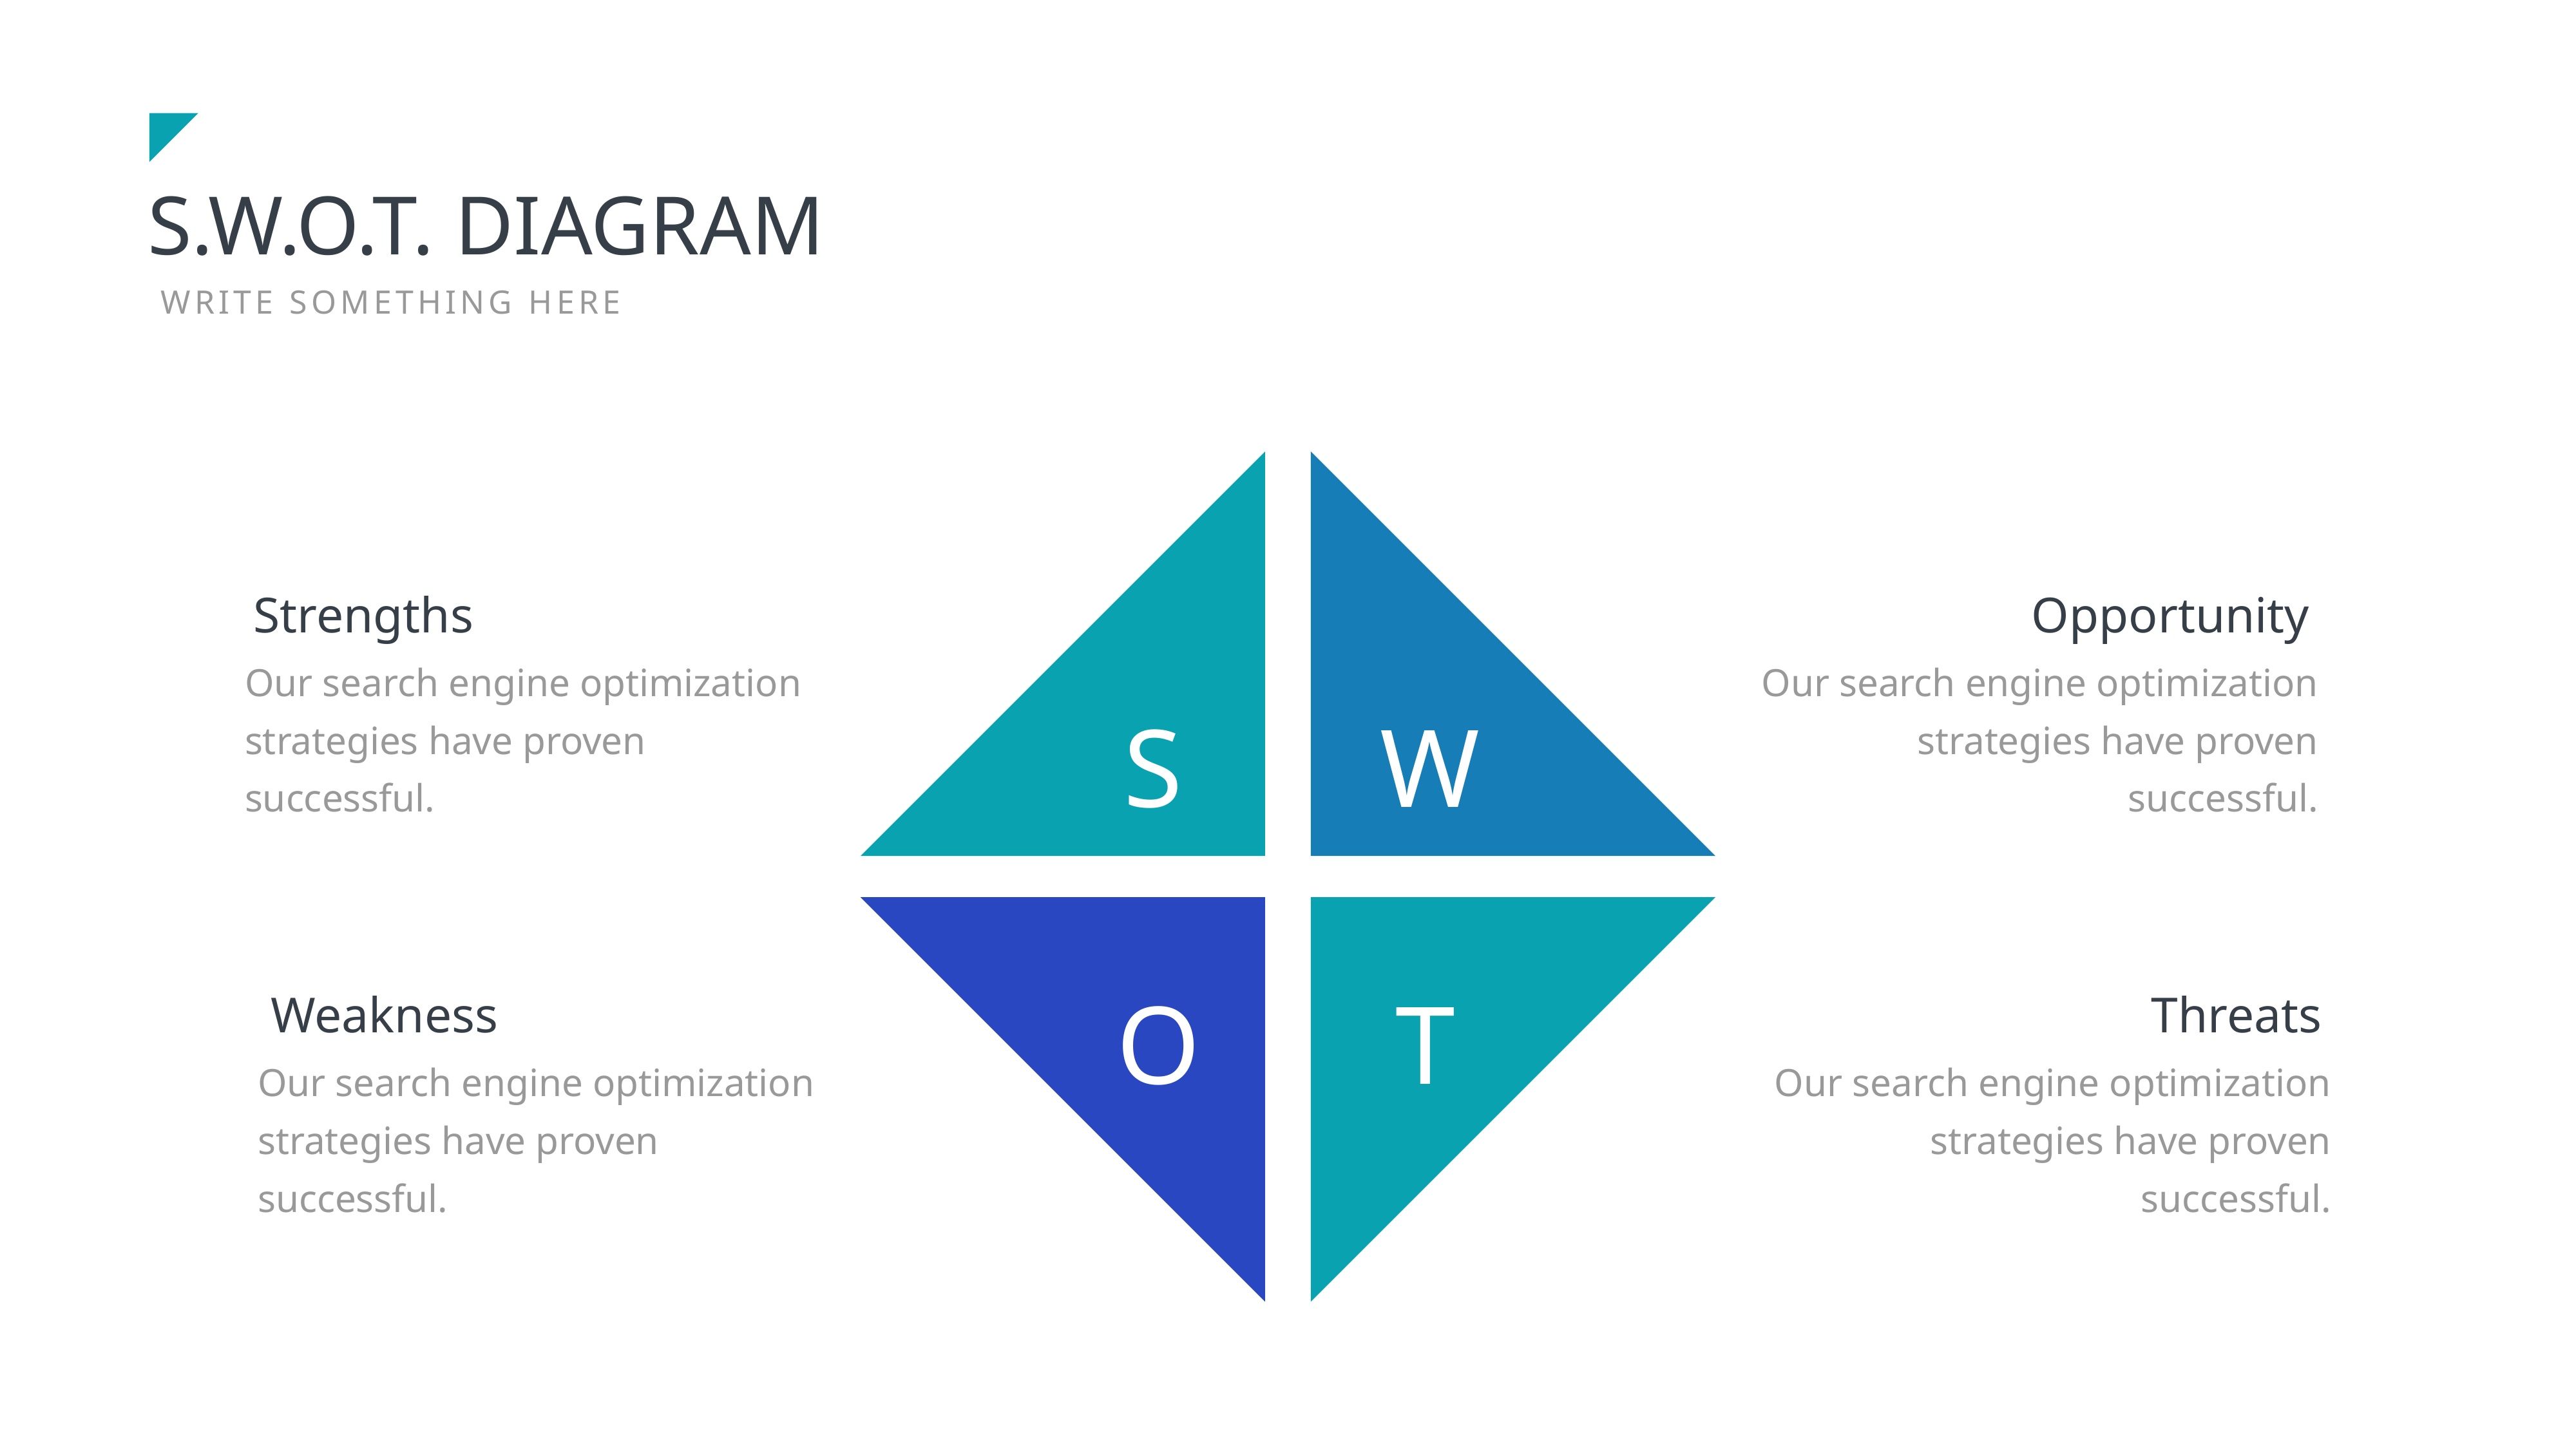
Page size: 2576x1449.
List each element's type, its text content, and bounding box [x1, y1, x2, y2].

text_box Our search engine optimization strategies have proven successful. [248, 1041, 828, 1224]
text_box Our search engine optimization strategies have proven successful. [1743, 1041, 2341, 1224]
text_box Threats [2142, 980, 2332, 1048]
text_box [860, 451, 1715, 1302]
text_box Our search engine optimization strategies have proven successful. [1730, 641, 2328, 824]
text_box Weakness [261, 980, 508, 1048]
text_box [138, 113, 1232, 326]
text_box Our search engine optimization strategies have proven successful. [235, 641, 848, 824]
text_box Strengths [243, 580, 484, 647]
text_box Opportunity [2021, 580, 2319, 647]
